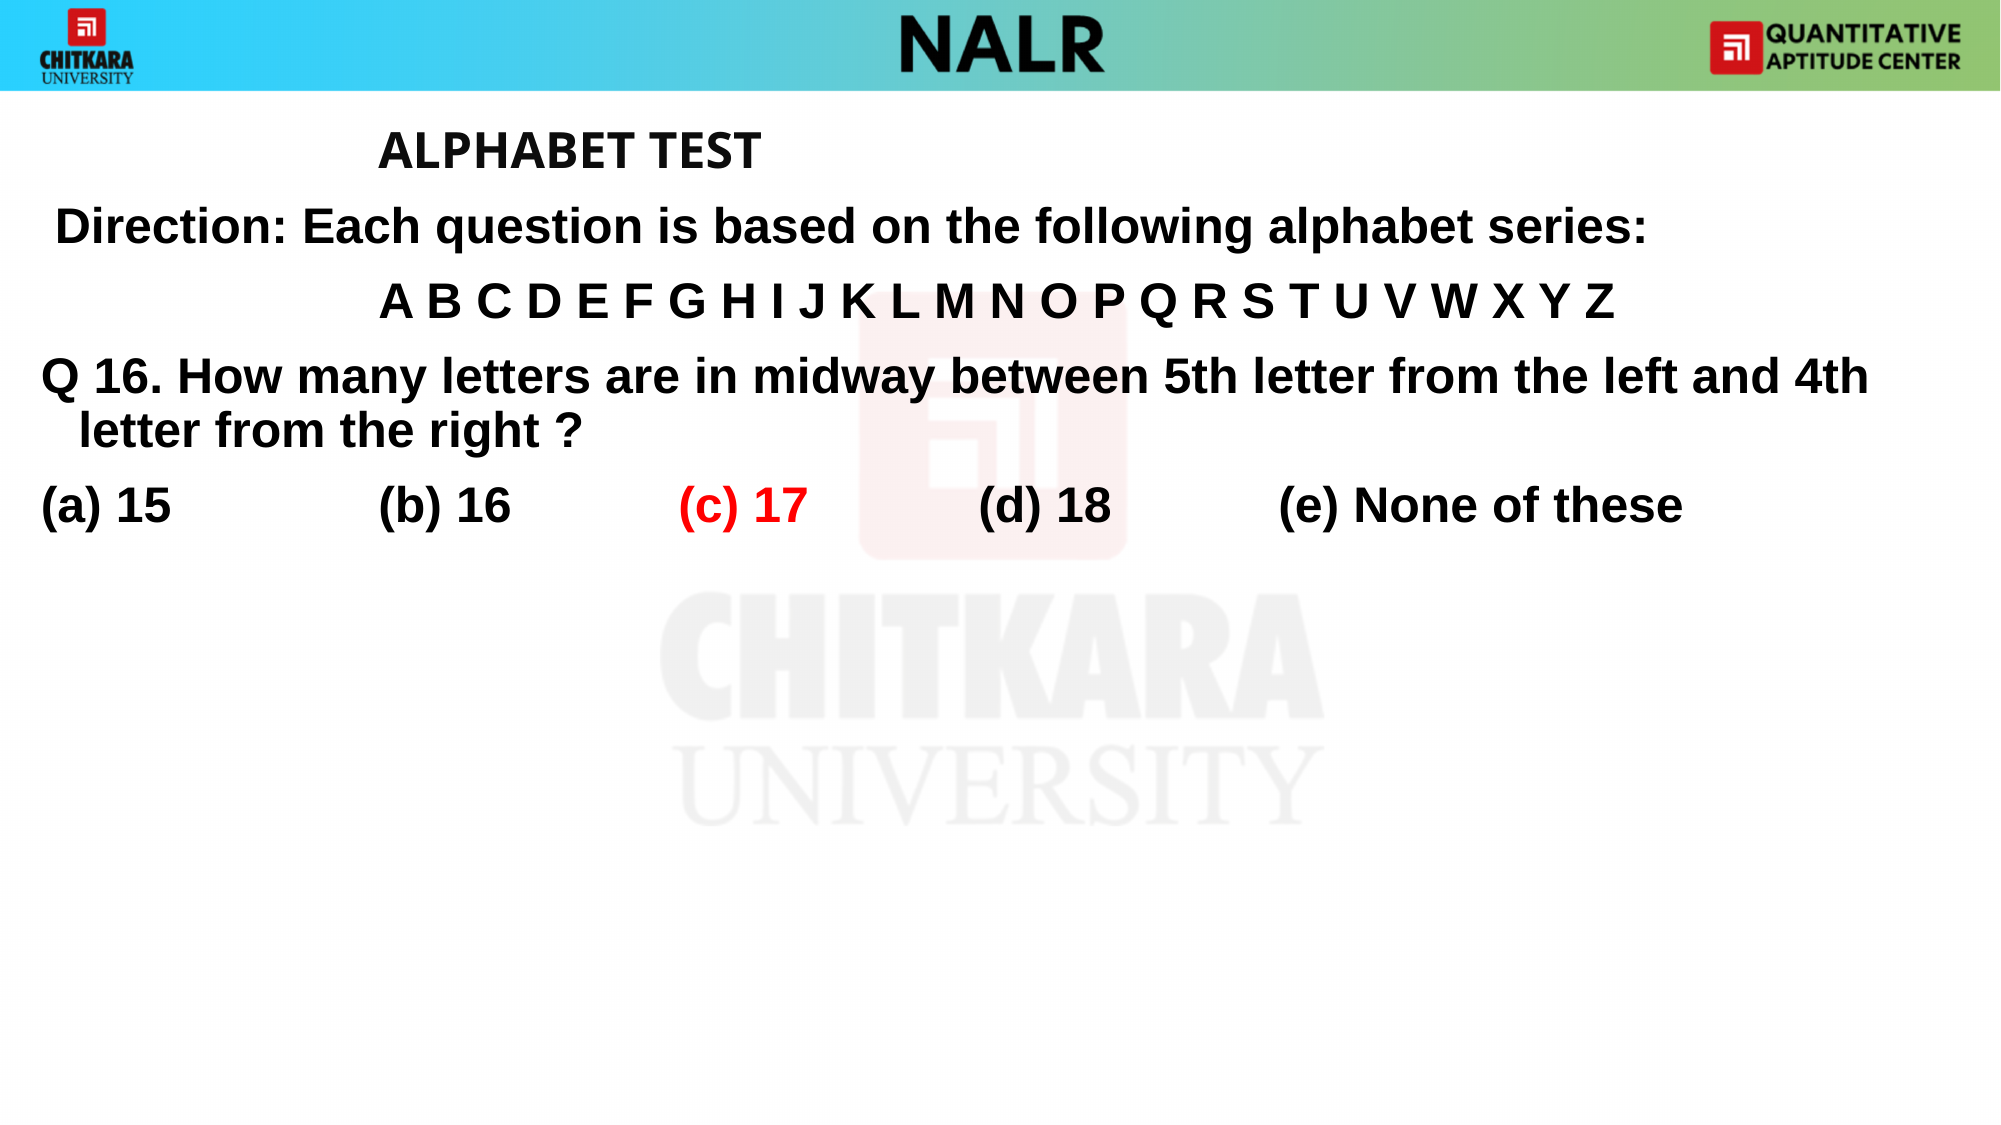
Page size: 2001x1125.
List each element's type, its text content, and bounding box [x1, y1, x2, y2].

picture [0, 0, 2001, 1125]
list ALPHABET TEST Direction: Each question is based on the following alphabet series: A B C D E F G H I J K L M N O P Q R S T U V W X Y Z Q 16. How many letters are in midway between 5th letter from the left and 4th letter from the right ? (a) 15 (b) 16 (c) 17 (d) 18 (e) None of these [25, 118, 1951, 1051]
